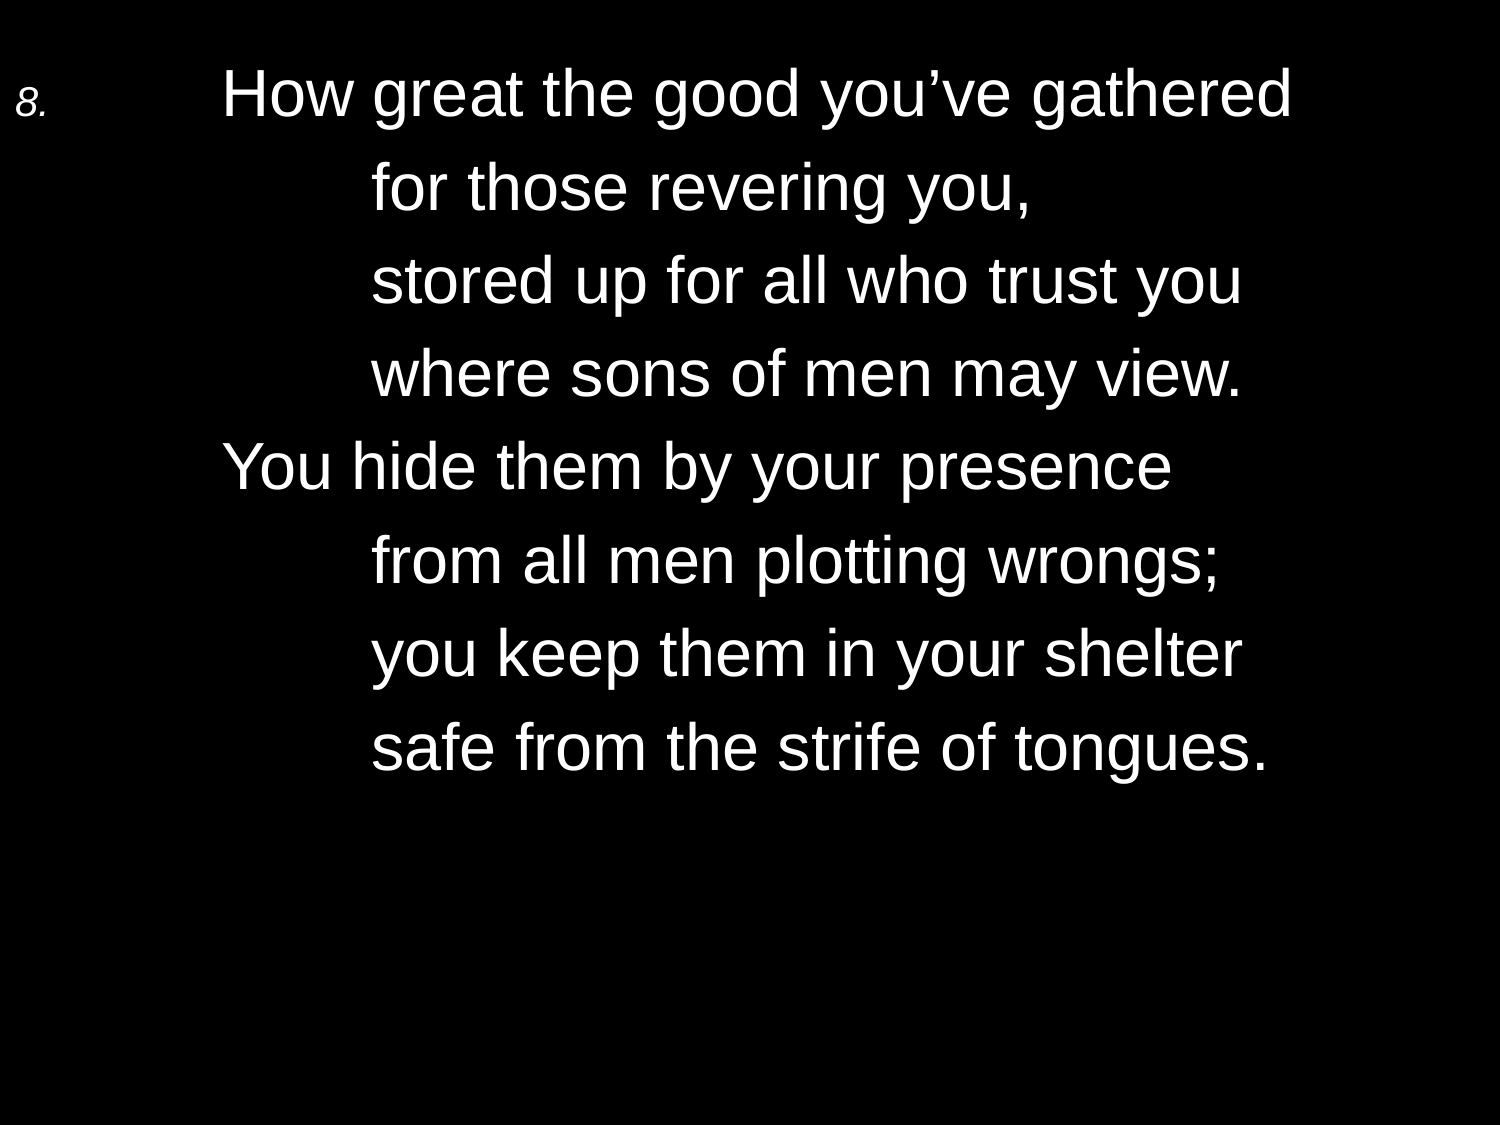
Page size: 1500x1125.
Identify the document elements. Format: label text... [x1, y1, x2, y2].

list 8. How great the good you’ve gathered for those revering you, stored up for all who trust you where sons of men may view. You hide them by your presence from all men plotting wrongs; you keep them in your shelter safe from the strife of tongues. [0, 42, 1500, 1047]
